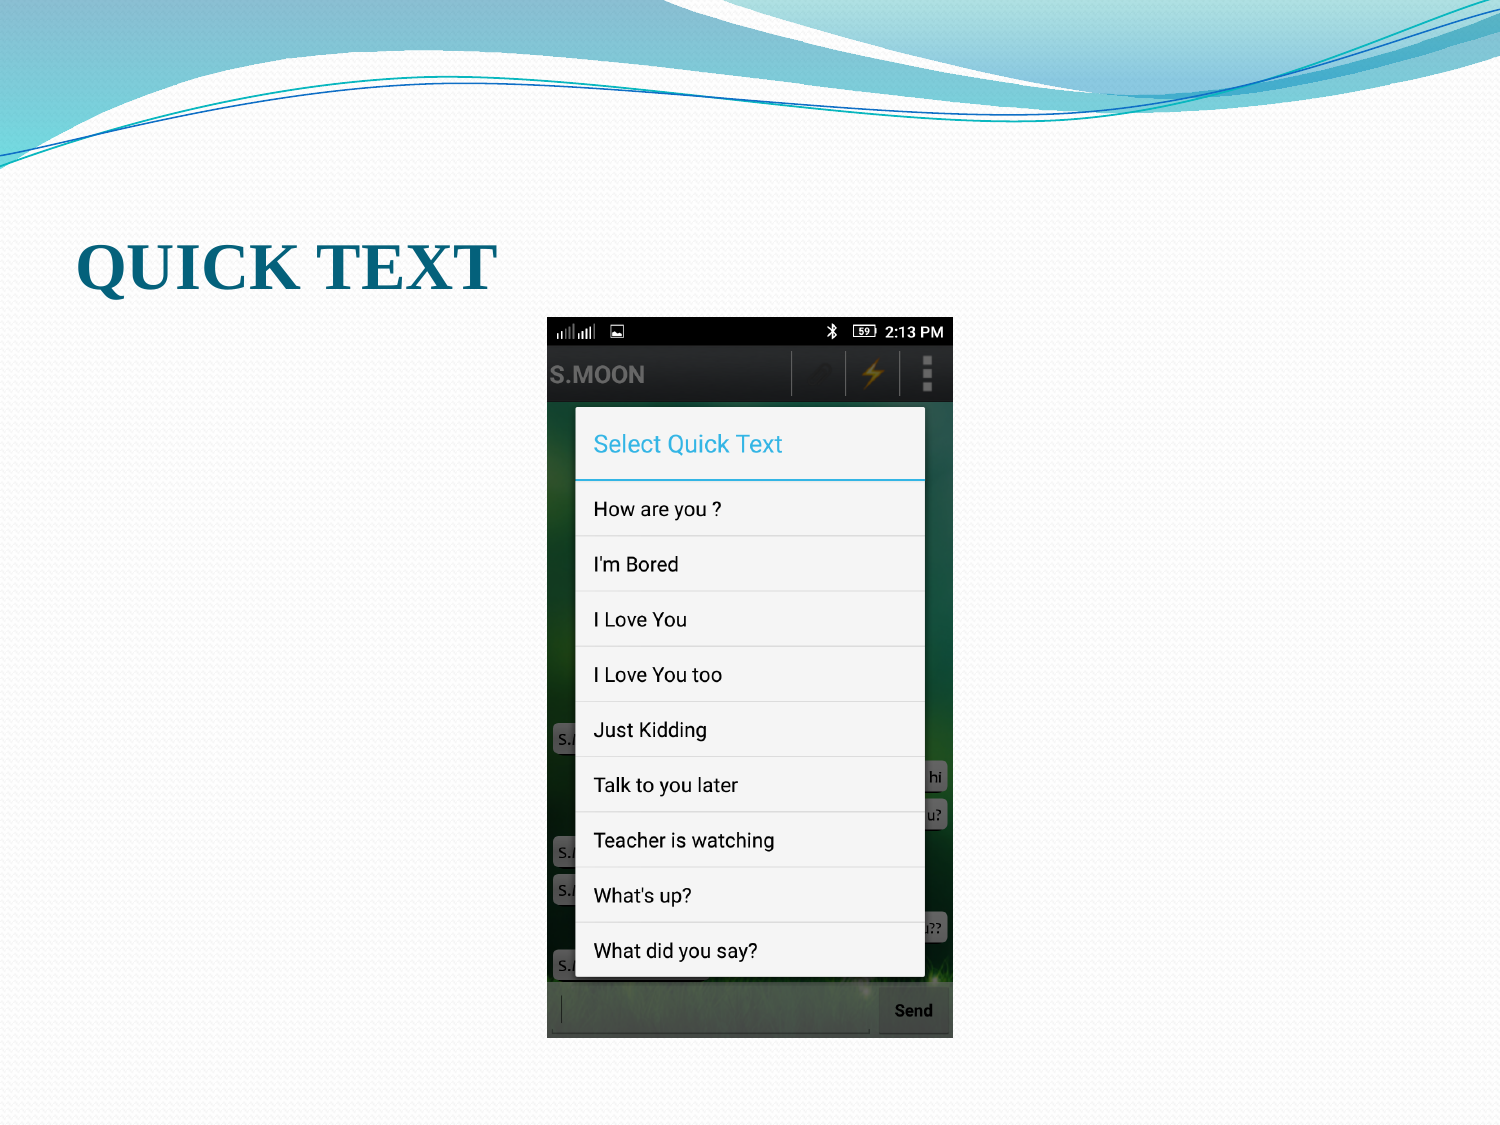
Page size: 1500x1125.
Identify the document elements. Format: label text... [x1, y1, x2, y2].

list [547, 317, 953, 1038]
title QUICK TEXT [75, 115, 1425, 303]
